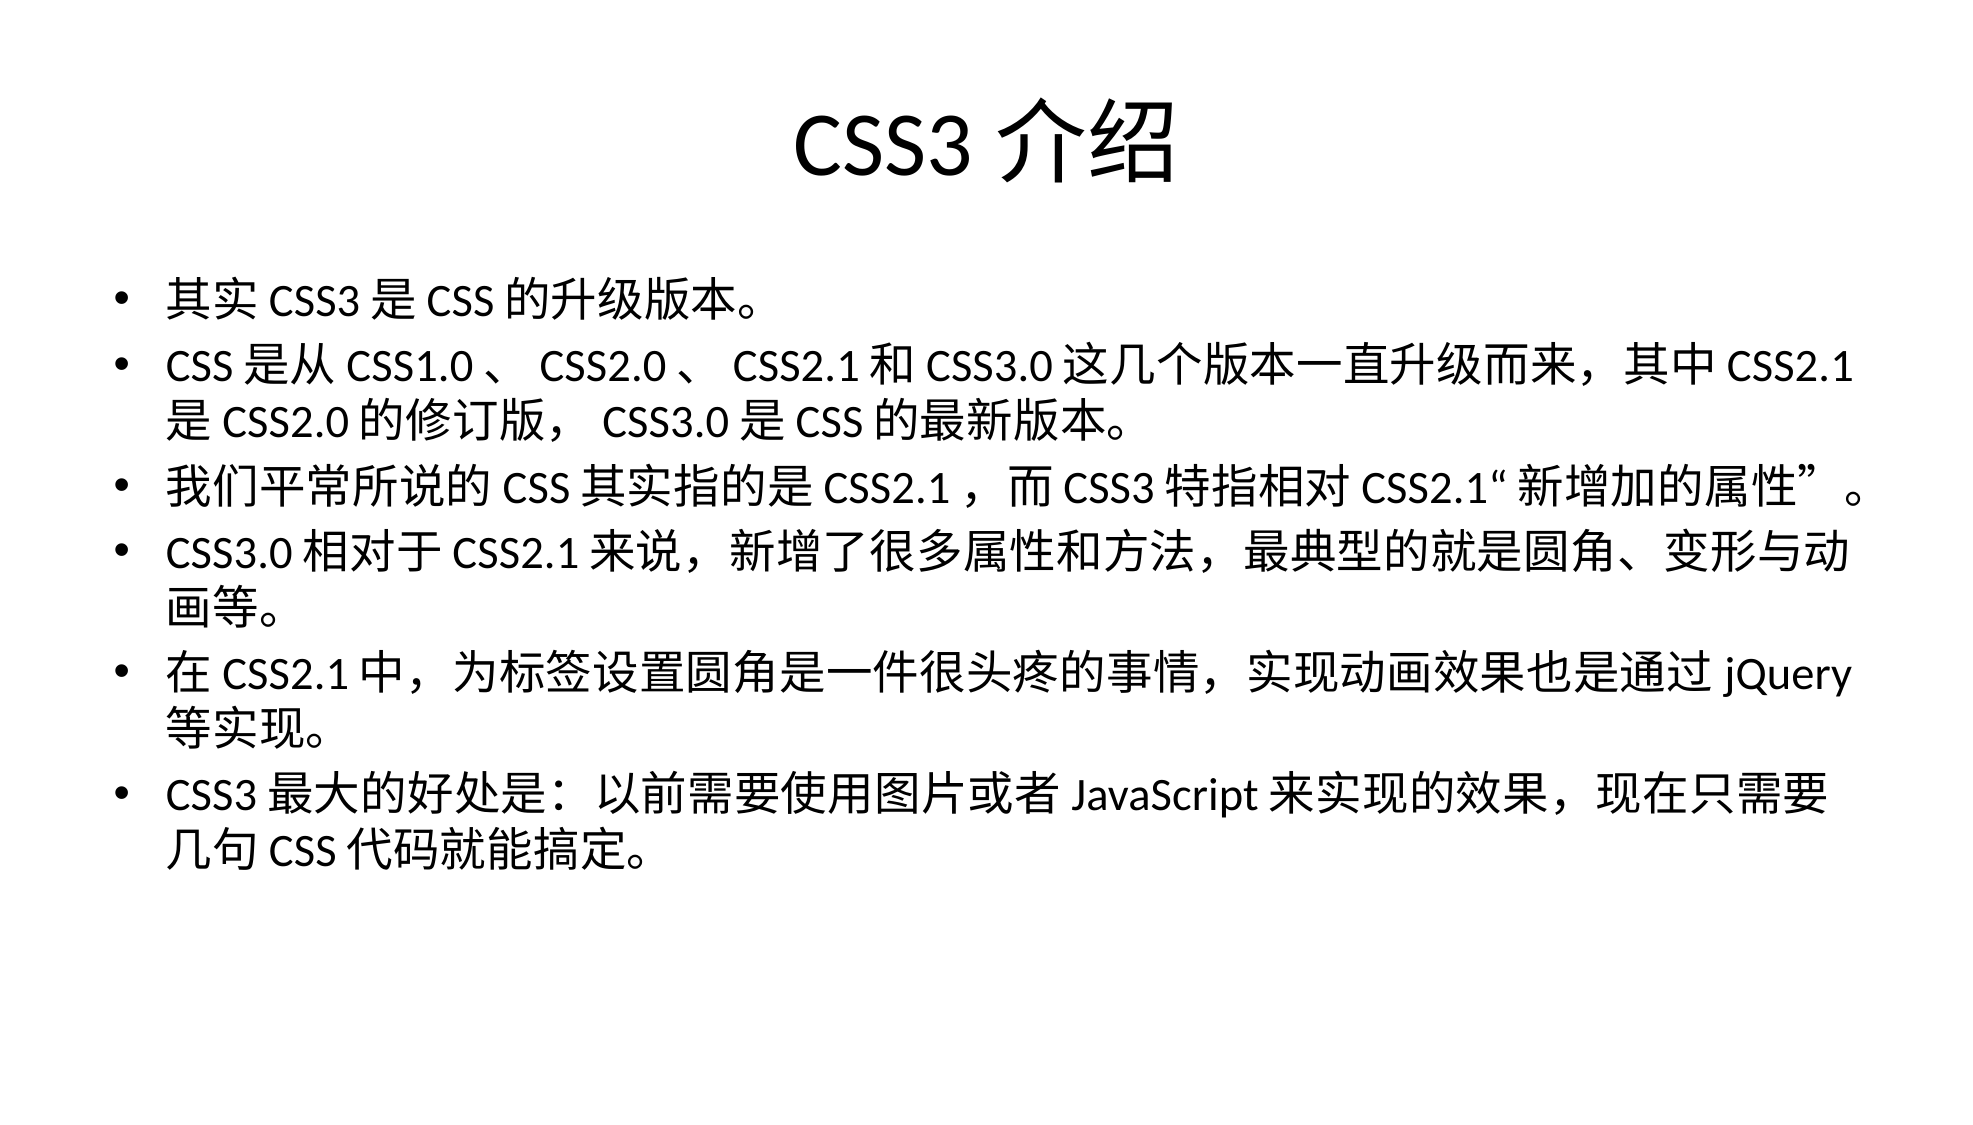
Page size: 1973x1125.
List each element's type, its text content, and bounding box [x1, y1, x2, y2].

list 其实CSS3是CSS的升级版本。 CSS是从CSS1.0、CSS2.0、CSS2.1和CSS3.0这几个版本一直升级而来，其中CSS2.1是CSS2.0的修订版，CSS3.0是CSS的最新版本。 我们平常所说的CSS其实指的是CSS2.1，而CSS3特指相对CSS2.1“新增加的属性”。 CSS3.0相对于CSS2.1来说，新增了很多属性和方法，最典型的就是圆角、变形与动画等。 在CSS2.1中，为标签设置圆角是一件很头疼的事情，实现动画效果也是通过jQuery等实现。 CSS3最大的好处是：以前需要使用图片或者JavaScript来实现的效果，现在只需要几句CSS代码就能搞定。 [98, 262, 1874, 917]
title CSS3介绍 [98, 45, 1874, 233]
